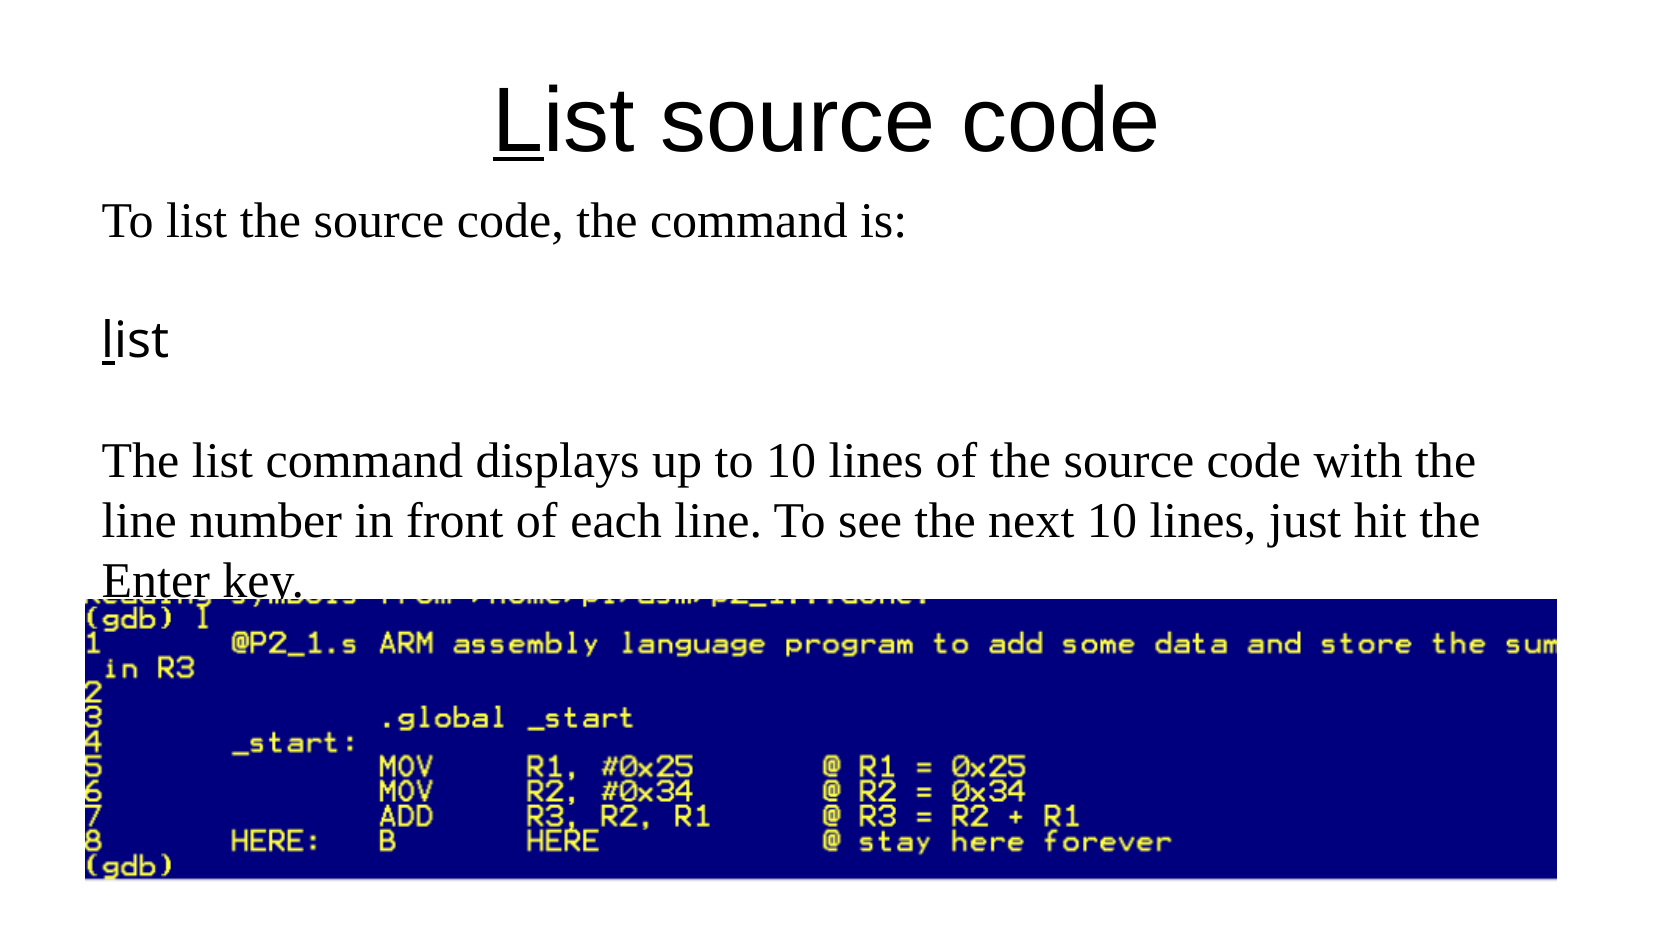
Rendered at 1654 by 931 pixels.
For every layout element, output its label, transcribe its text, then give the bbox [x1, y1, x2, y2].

text_box List source code [82, 59, 1571, 170]
text_box To list the source code, the command is: list The list command displays up to 10 lines of the source code with the line number in front of each line. To see the next 10 lines, just hit the Enter key. [86, 179, 1557, 599]
picture [84, 599, 1558, 882]
